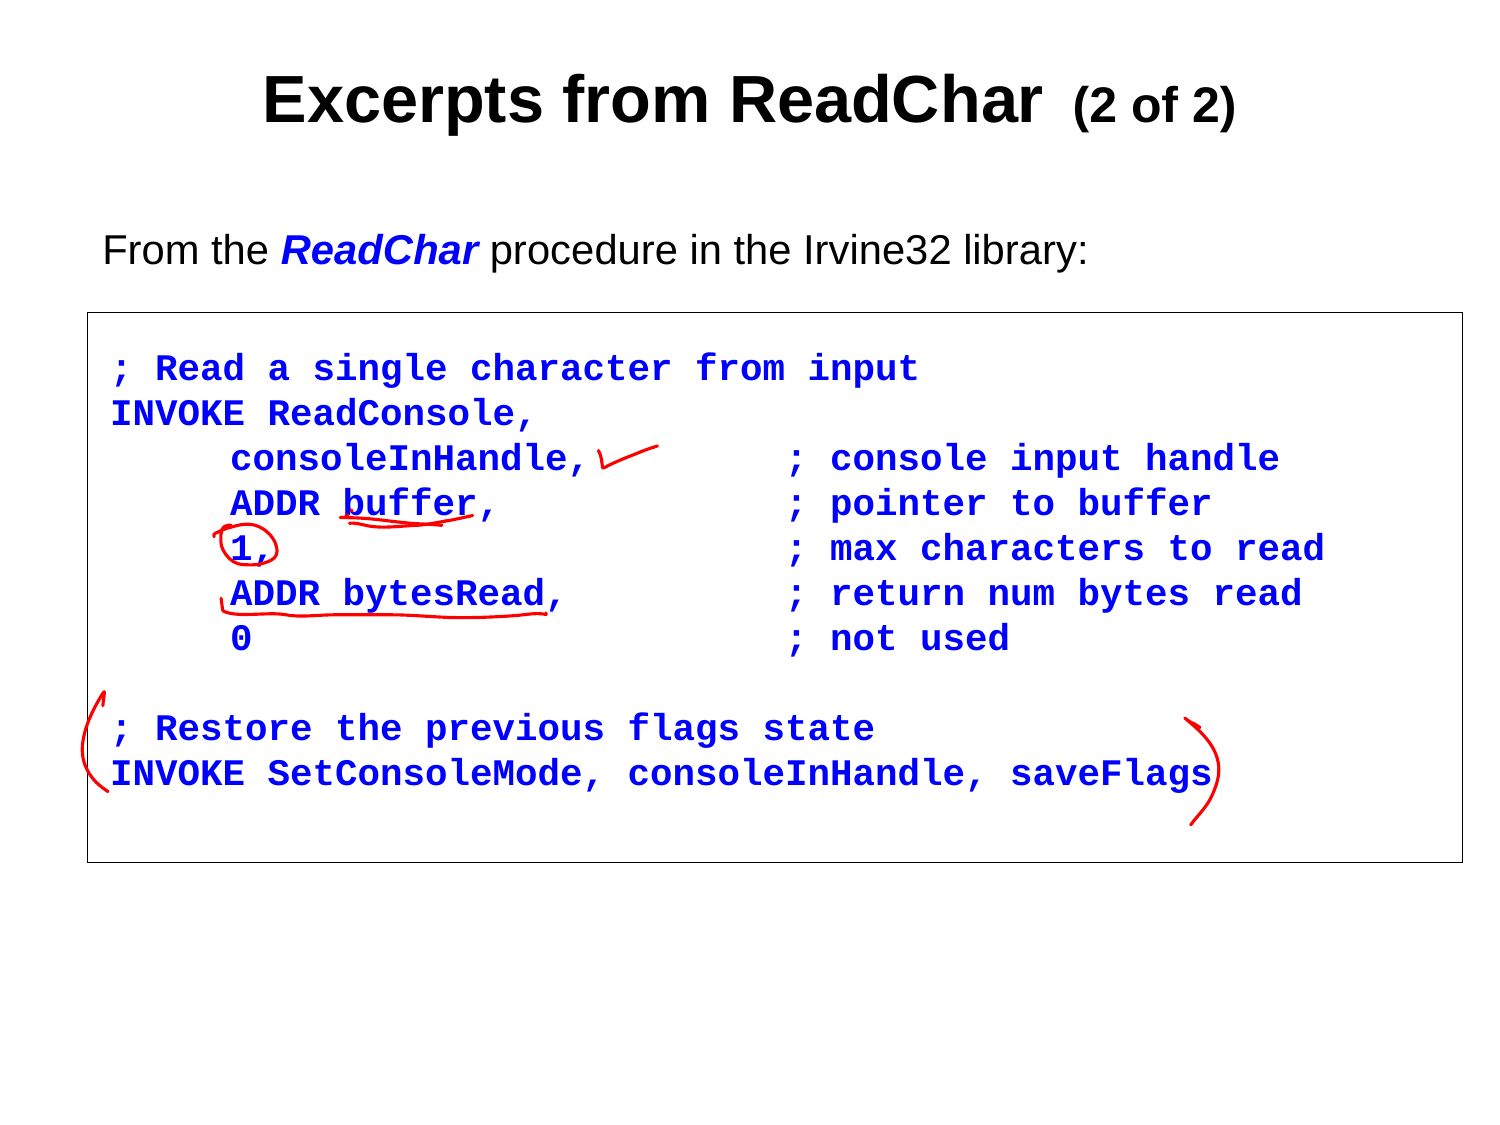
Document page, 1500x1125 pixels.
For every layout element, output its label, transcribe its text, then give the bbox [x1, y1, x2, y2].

title Excerpts from ReadChar (2 of 2) [75, 24, 1425, 168]
text_box ; Read a single character from input INVOKE ReadConsole, consoleInHandle, ; console input handle ADDR buffer, ; pointer to buffer 1, ; max characters to read ADDR bytesRead, ; return num bytes read 0 ; not used ; Restore the previous flags state INVOKE SetConsoleMode, consoleInHandle, saveFlags [87, 312, 1463, 863]
text_box From the ReadChar procedure in the Irvine32 library: [87, 200, 1388, 295]
